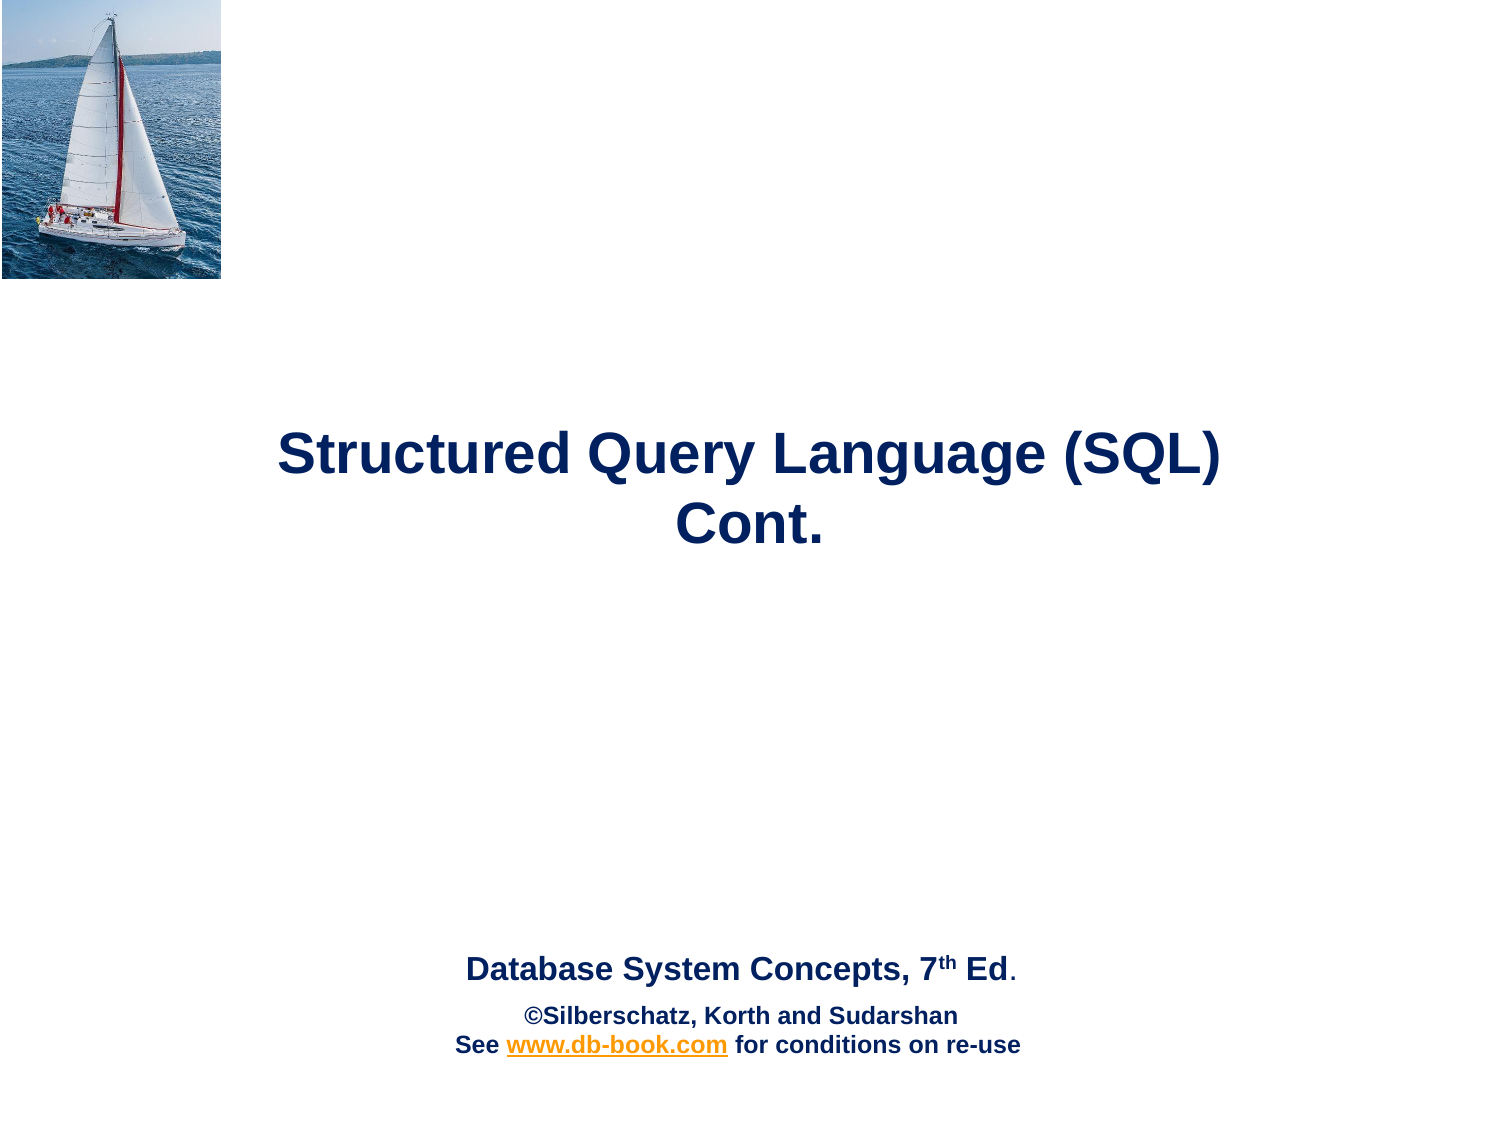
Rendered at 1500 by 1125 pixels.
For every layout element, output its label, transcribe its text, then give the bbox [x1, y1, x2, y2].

title Structured Query Language (SQL) Cont. [112, 374, 1388, 563]
picture [2, 0, 221, 279]
